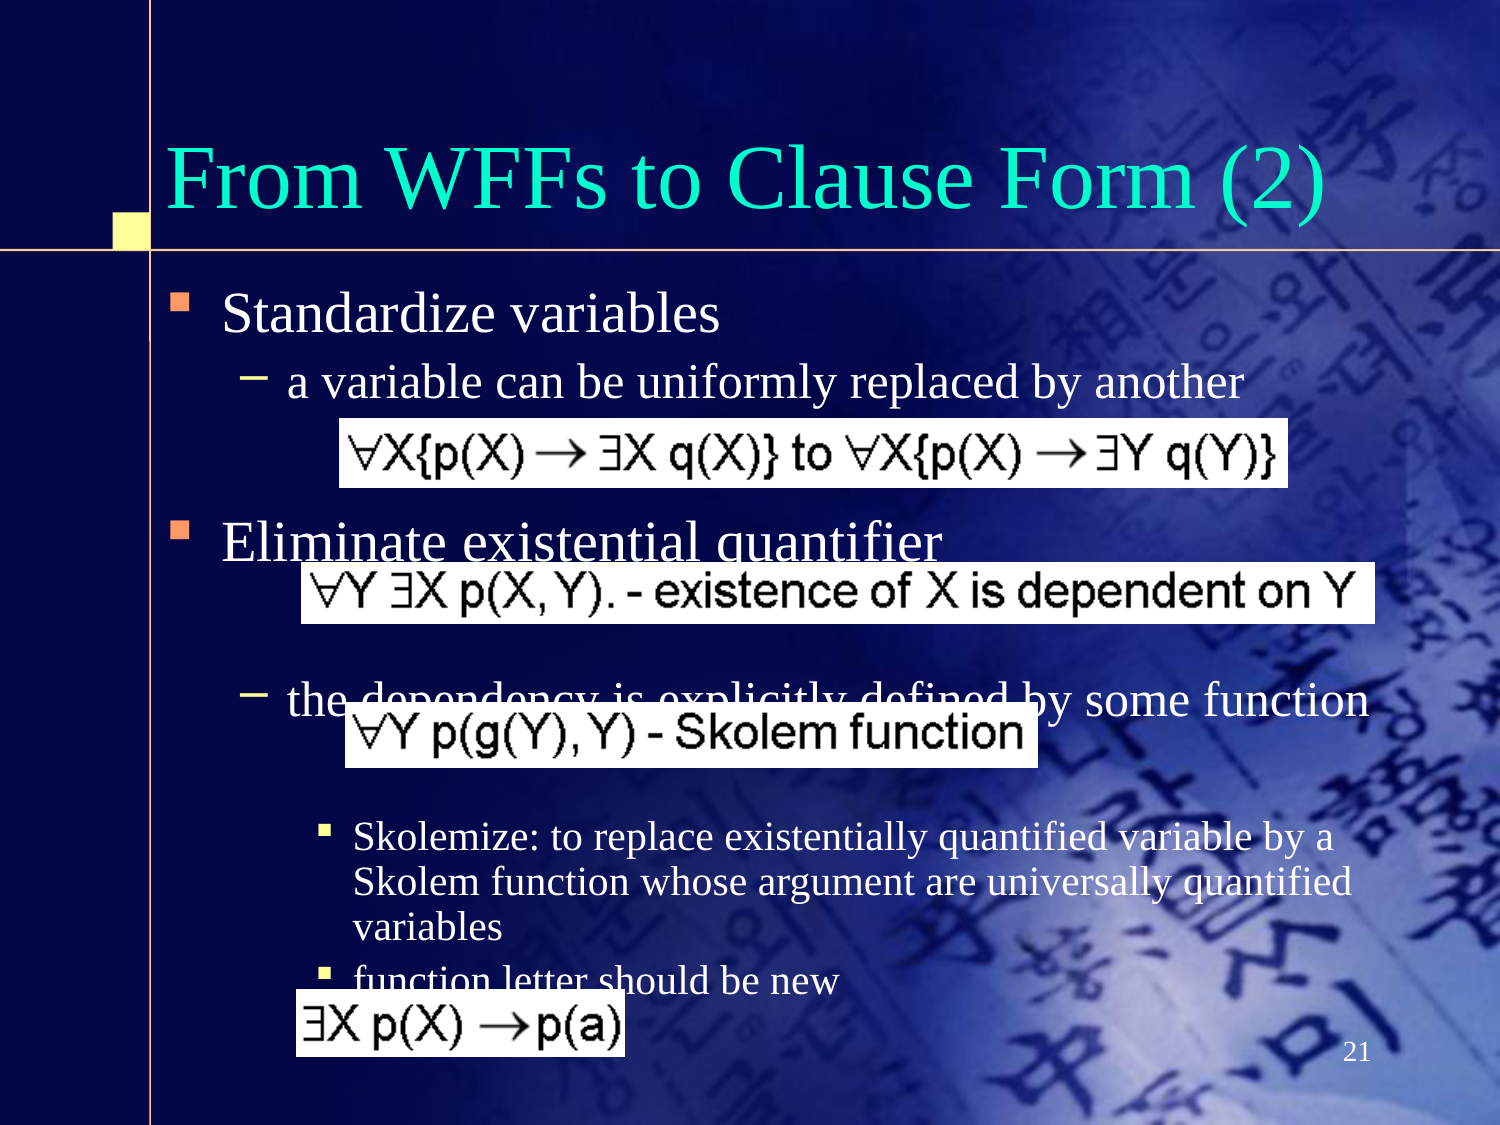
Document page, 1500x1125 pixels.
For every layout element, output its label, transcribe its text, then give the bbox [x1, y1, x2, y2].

title From WFFs to Clause Form (2) [150, 78, 1388, 267]
picture [151, 252, 1500, 1125]
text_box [338, 418, 1288, 488]
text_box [296, 989, 626, 1057]
picture [345, 701, 1038, 768]
picture [301, 562, 1376, 624]
picture [151, 0, 1500, 249]
picture [0, 252, 149, 1125]
picture [0, 0, 149, 248]
slide_number 21 [1074, 1024, 1388, 1101]
list Standardize variables a variable can be uniformly replaced by another Eliminate existential quantifier the dependency is explicitly defined by some function Skolemize: to replace existentially quantified variable by a Skolem function whose argument are universally quantified variables function letter should be new [150, 275, 1388, 963]
